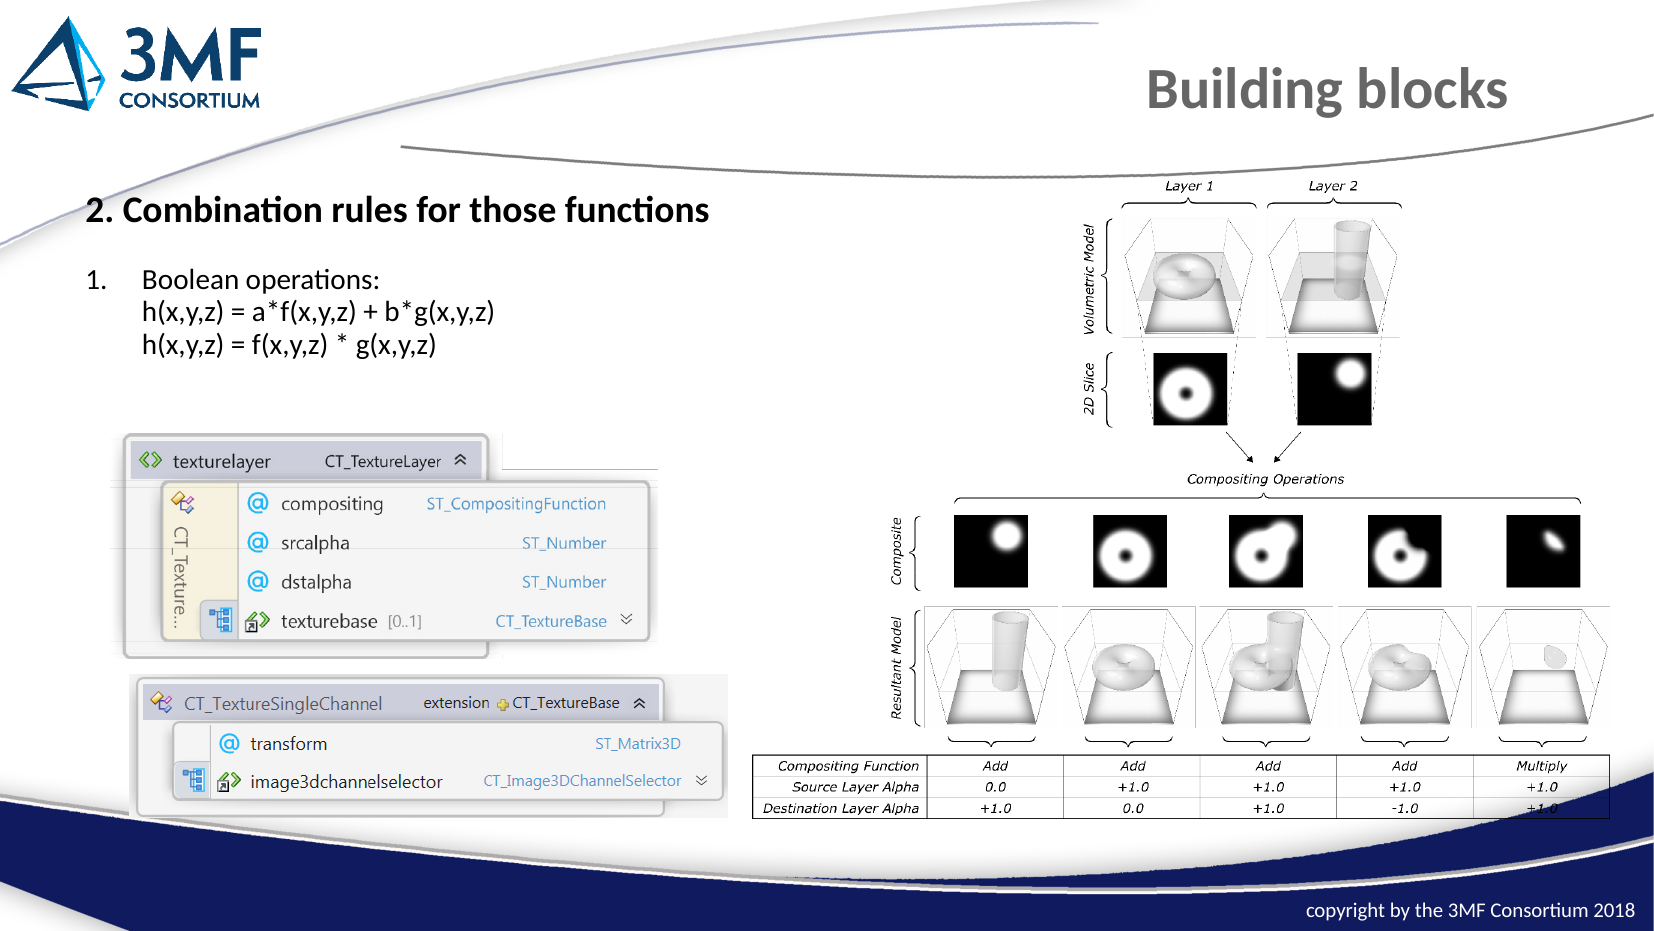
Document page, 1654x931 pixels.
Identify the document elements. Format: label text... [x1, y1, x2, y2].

text_box Building blocks [791, 51, 1524, 140]
text_box 2. Combination rules for those functions Boolean operations: h(x,y,z) = a*f(x,y,z) + b*g(x,y,z) h(x,y,z) = f(x,y,z) * g(x,y,z) [70, 181, 752, 433]
text_box copyright by the 3MF Consortium 2018 [1291, 892, 1651, 930]
picture [0, 0, 1654, 931]
